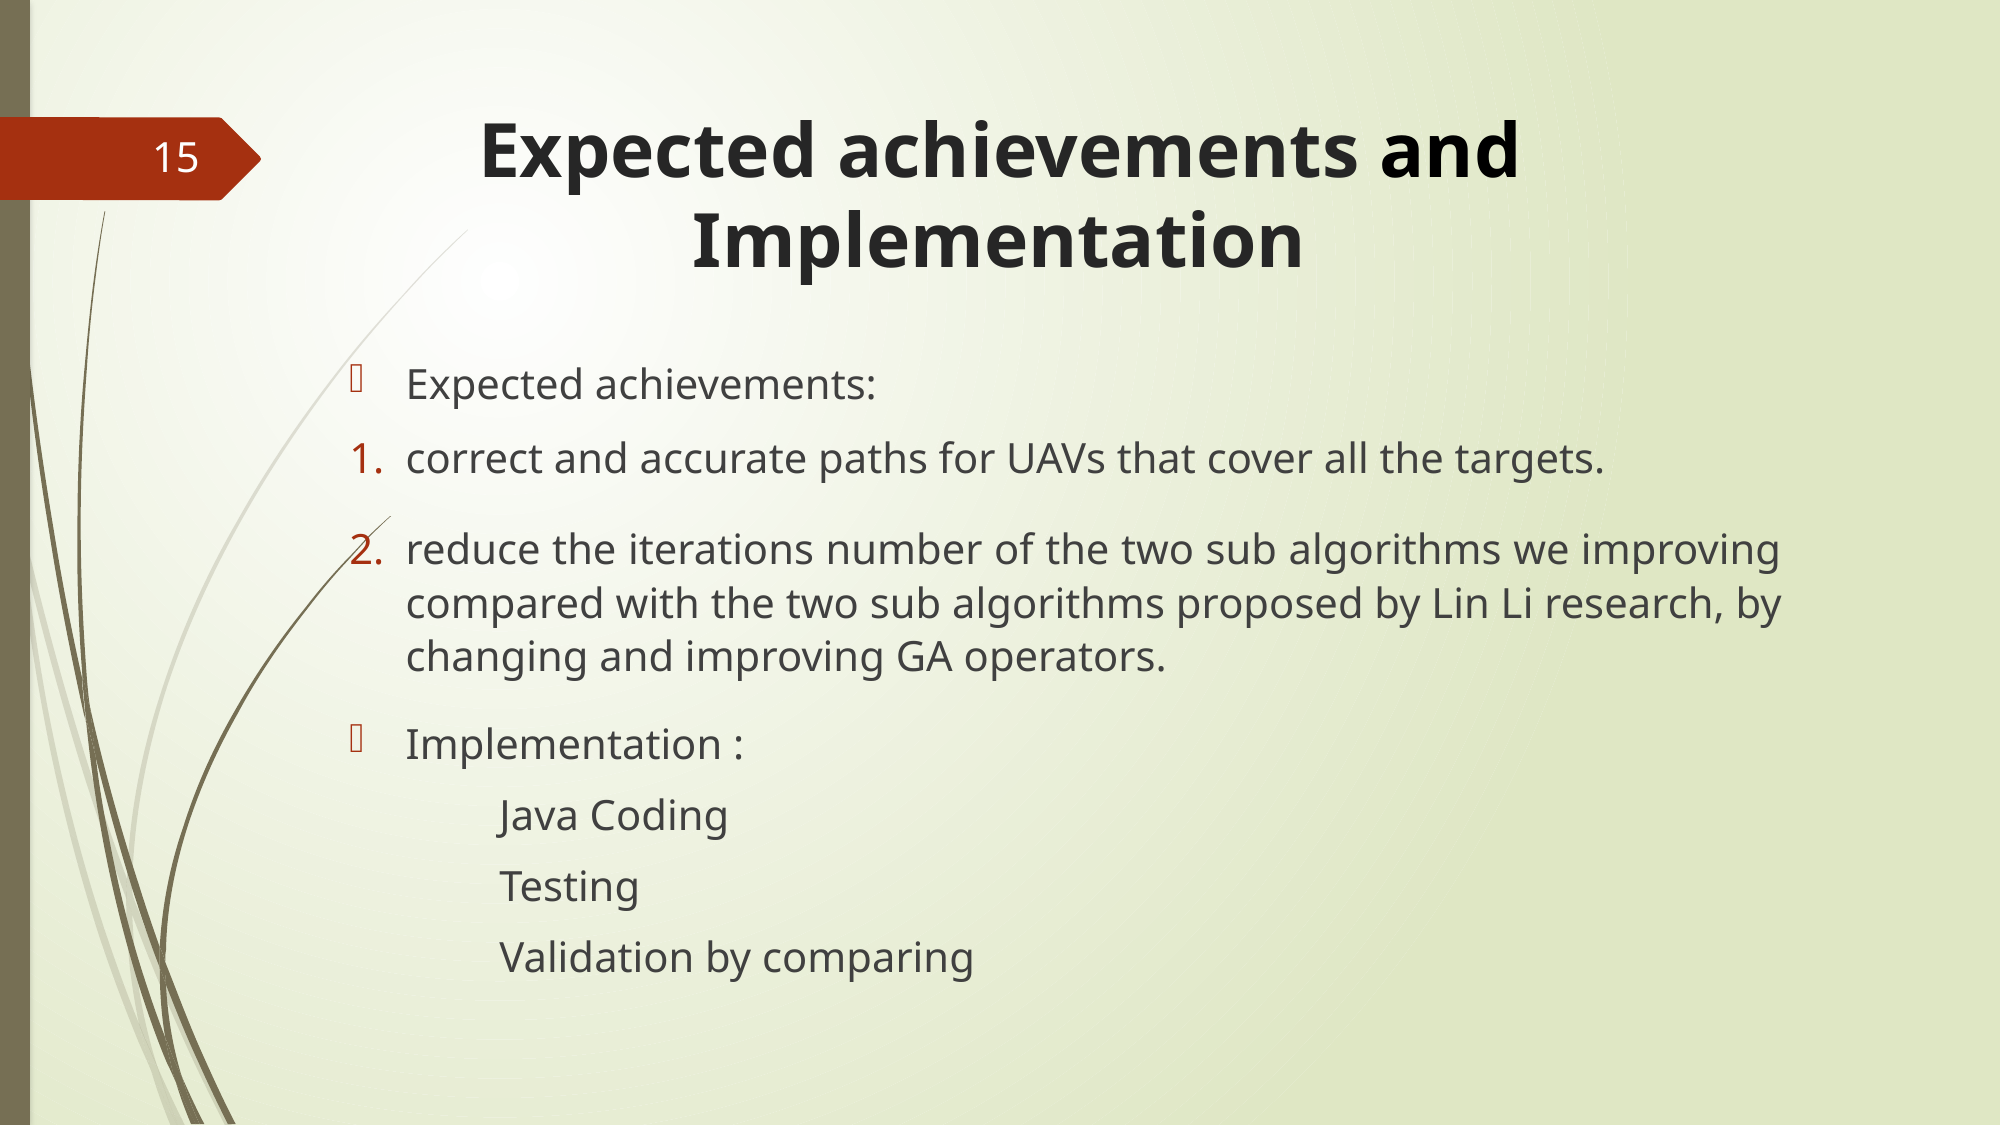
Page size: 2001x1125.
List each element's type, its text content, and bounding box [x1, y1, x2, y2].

title Expected achievements and Implementation [269, 95, 1731, 306]
slide_number 15 [87, 129, 216, 190]
list Expected achievements: correct and accurate paths for UAVs that cover all the targets. reduce the iterations number of the two sub algorithms we improving compared with the two sub algorithms proposed by Lin Li research, by changing and improving GA operators. Implementation : Java Coding Testing Validation by comparing [334, 350, 1797, 1060]
